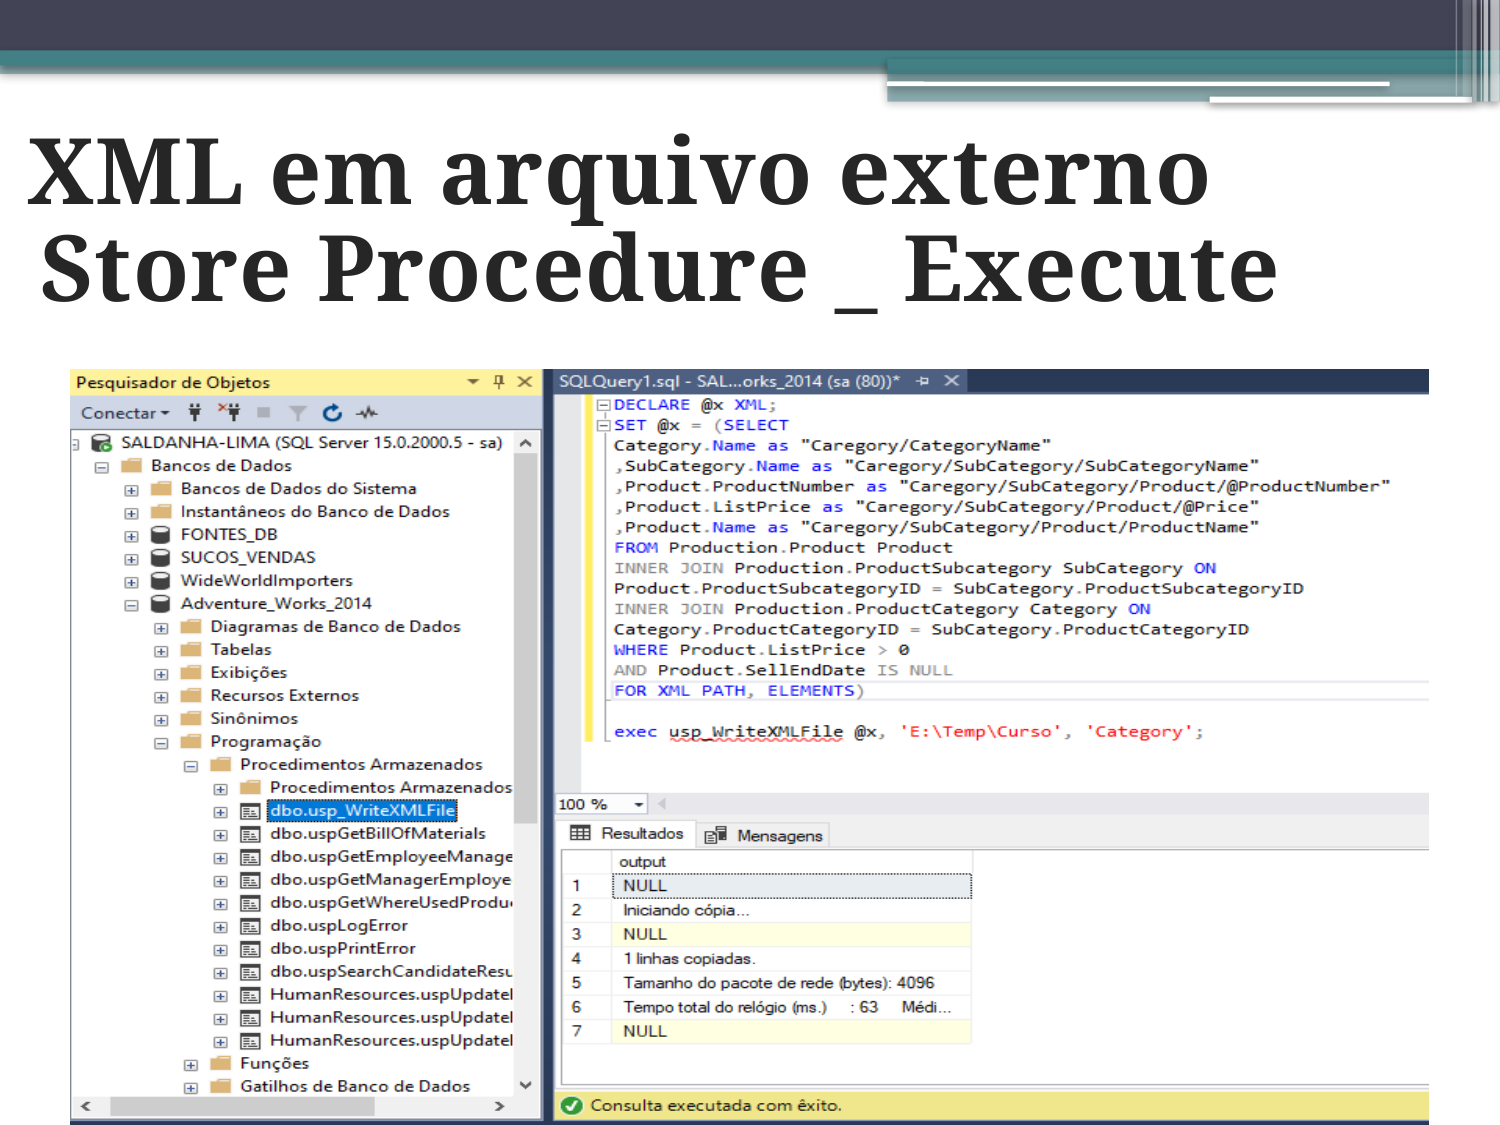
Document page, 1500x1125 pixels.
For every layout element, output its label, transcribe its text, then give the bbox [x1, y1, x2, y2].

text_box XML em arquivo externo [12, 105, 1229, 231]
text_box Store Procedure _ Execute [25, 201, 1298, 327]
picture [70, 369, 1429, 1125]
